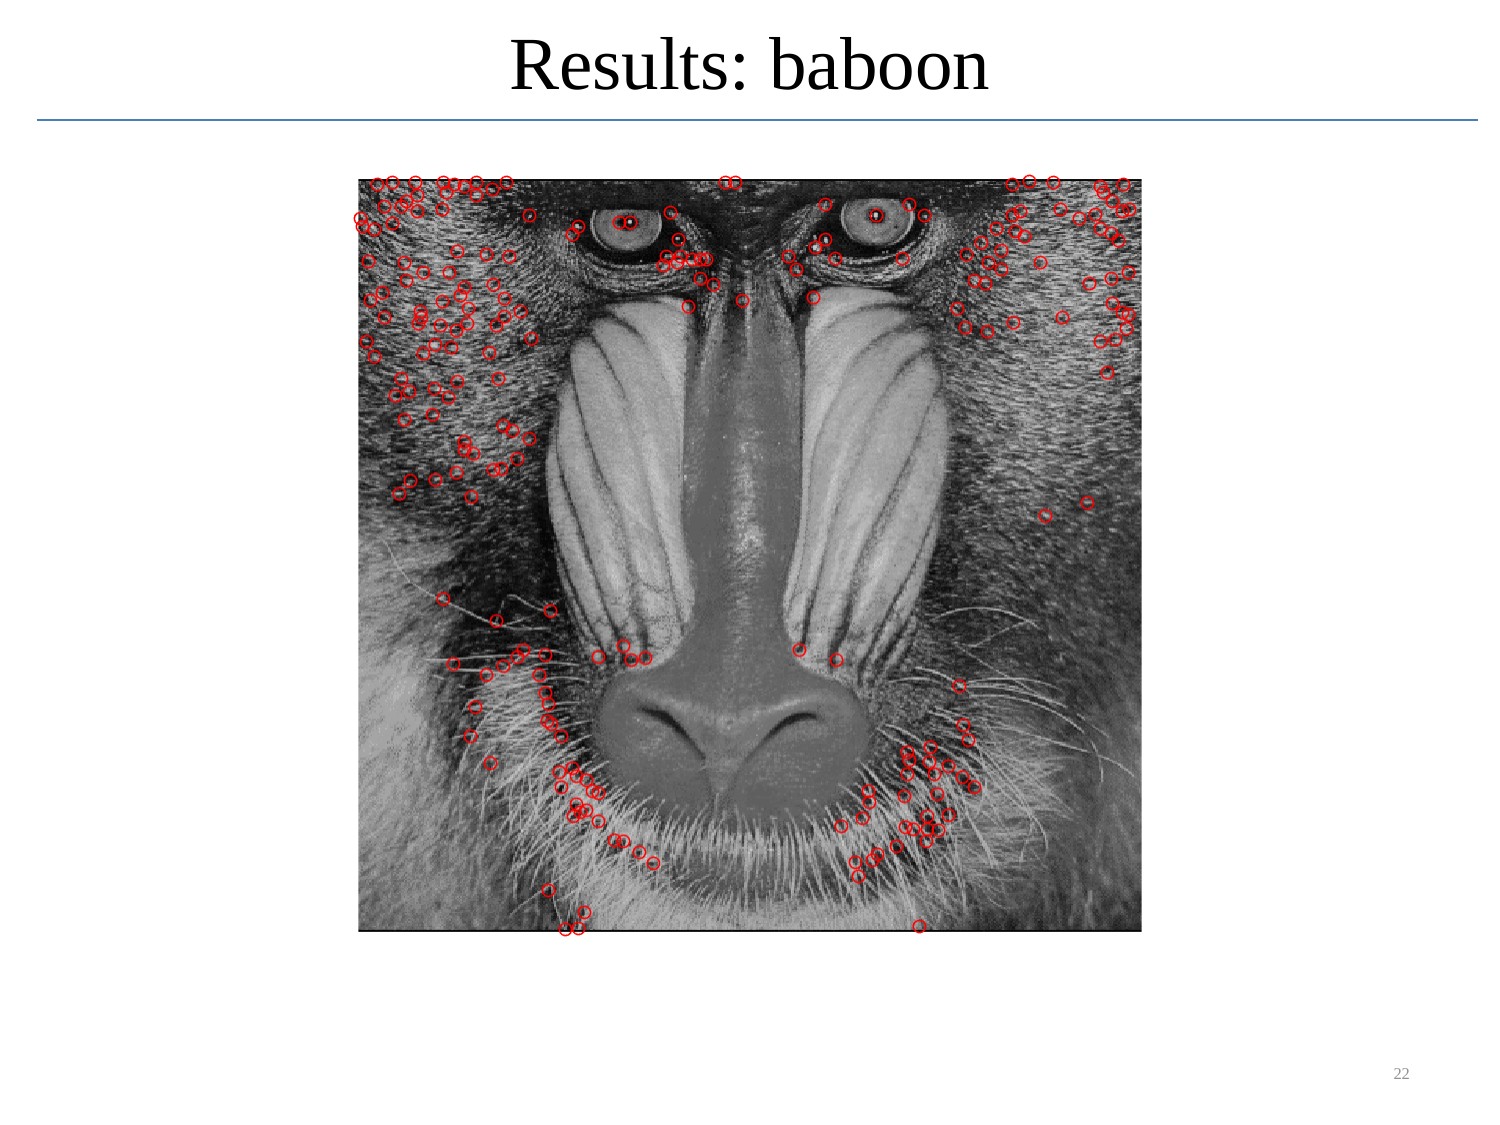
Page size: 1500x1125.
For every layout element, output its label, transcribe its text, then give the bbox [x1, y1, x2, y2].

slide_number 22 [1074, 1042, 1425, 1103]
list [149, 136, 1351, 1037]
title Results: baboon [75, 9, 1425, 110]
